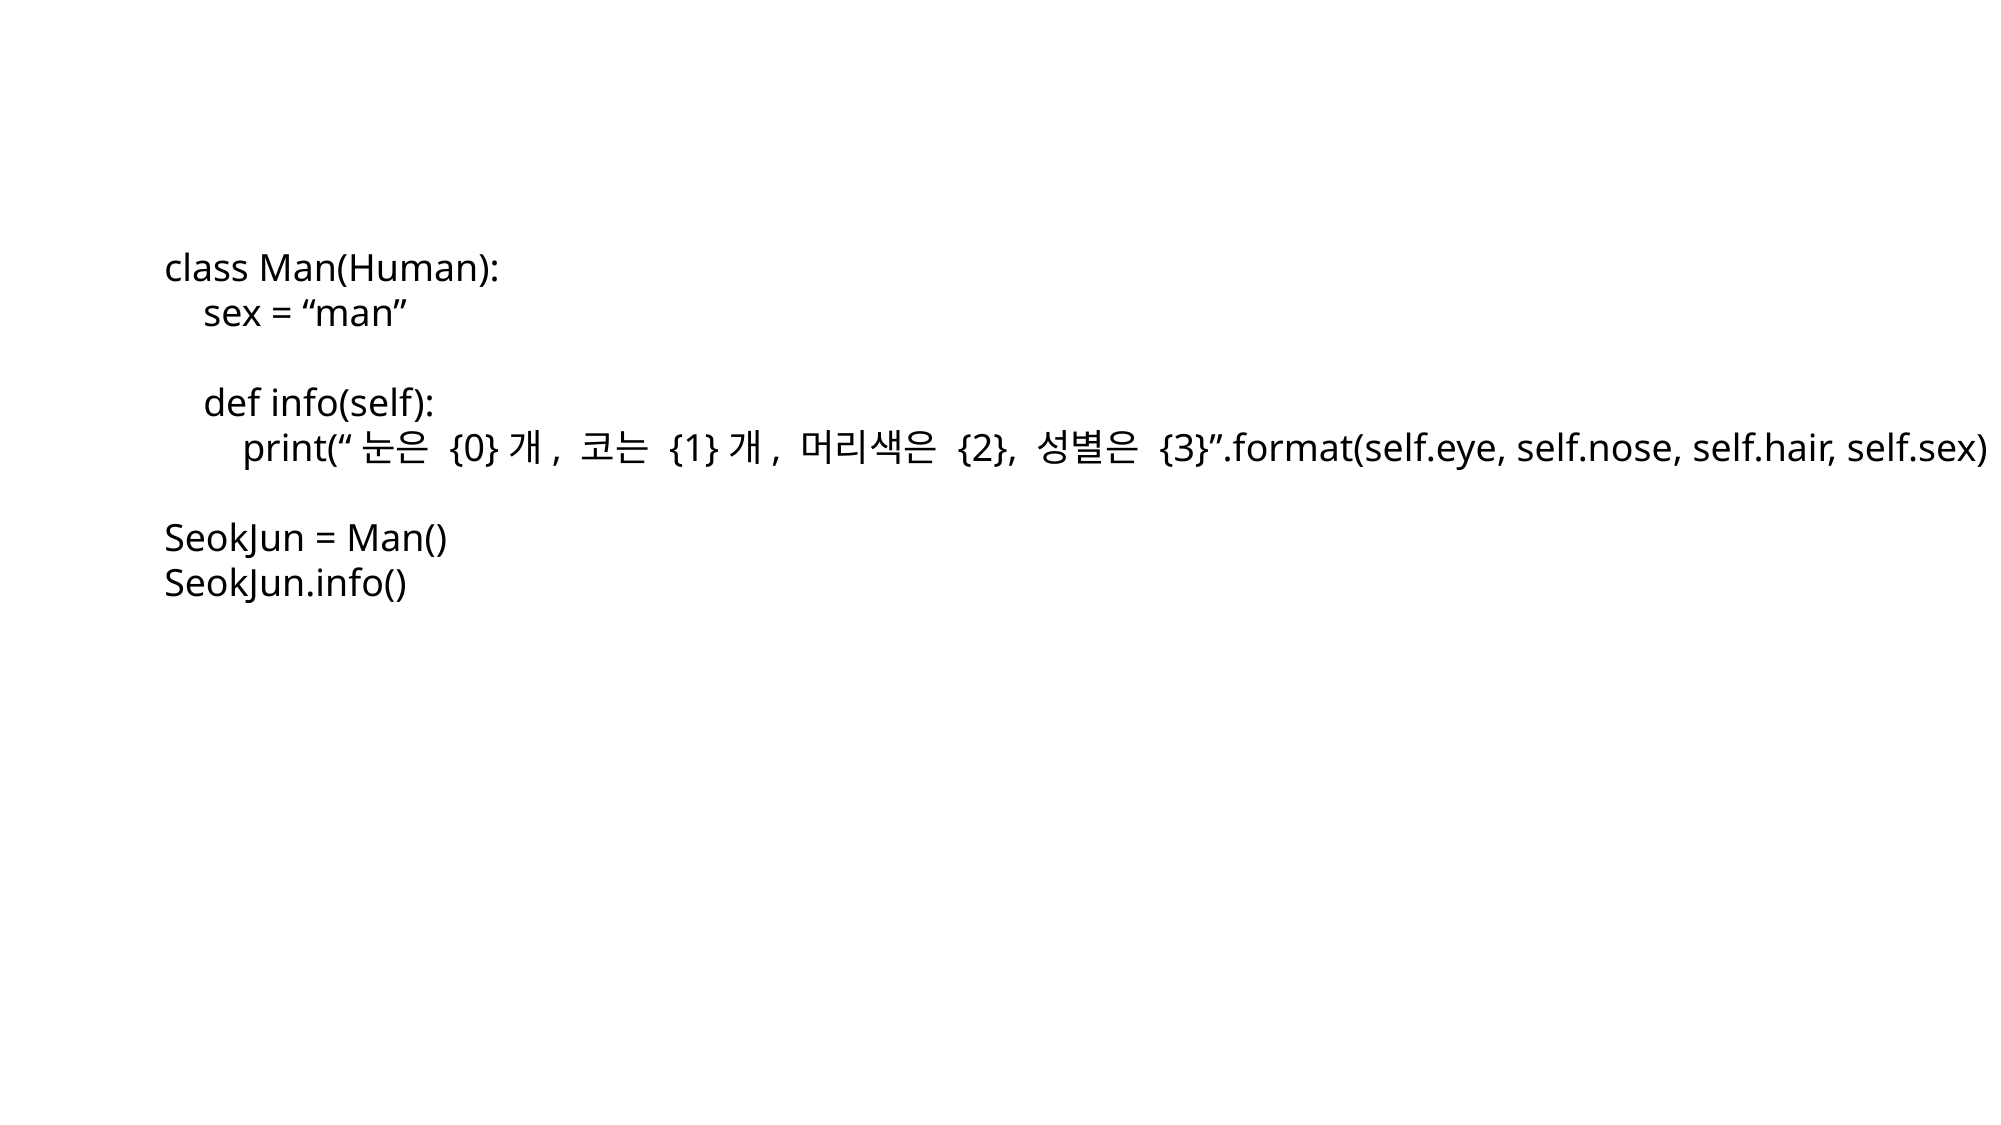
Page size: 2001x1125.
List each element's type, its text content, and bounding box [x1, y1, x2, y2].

text_box class Man(Human): sex = “man” def info(self): print(“눈은 {0}개, 코는 {1}개, 머리색은 {2}, 성별은 {3}”.format(self.eye, self.nose, self.hair, self.sex) SeokJun = Man() SeokJun.info() [149, 236, 2000, 657]
